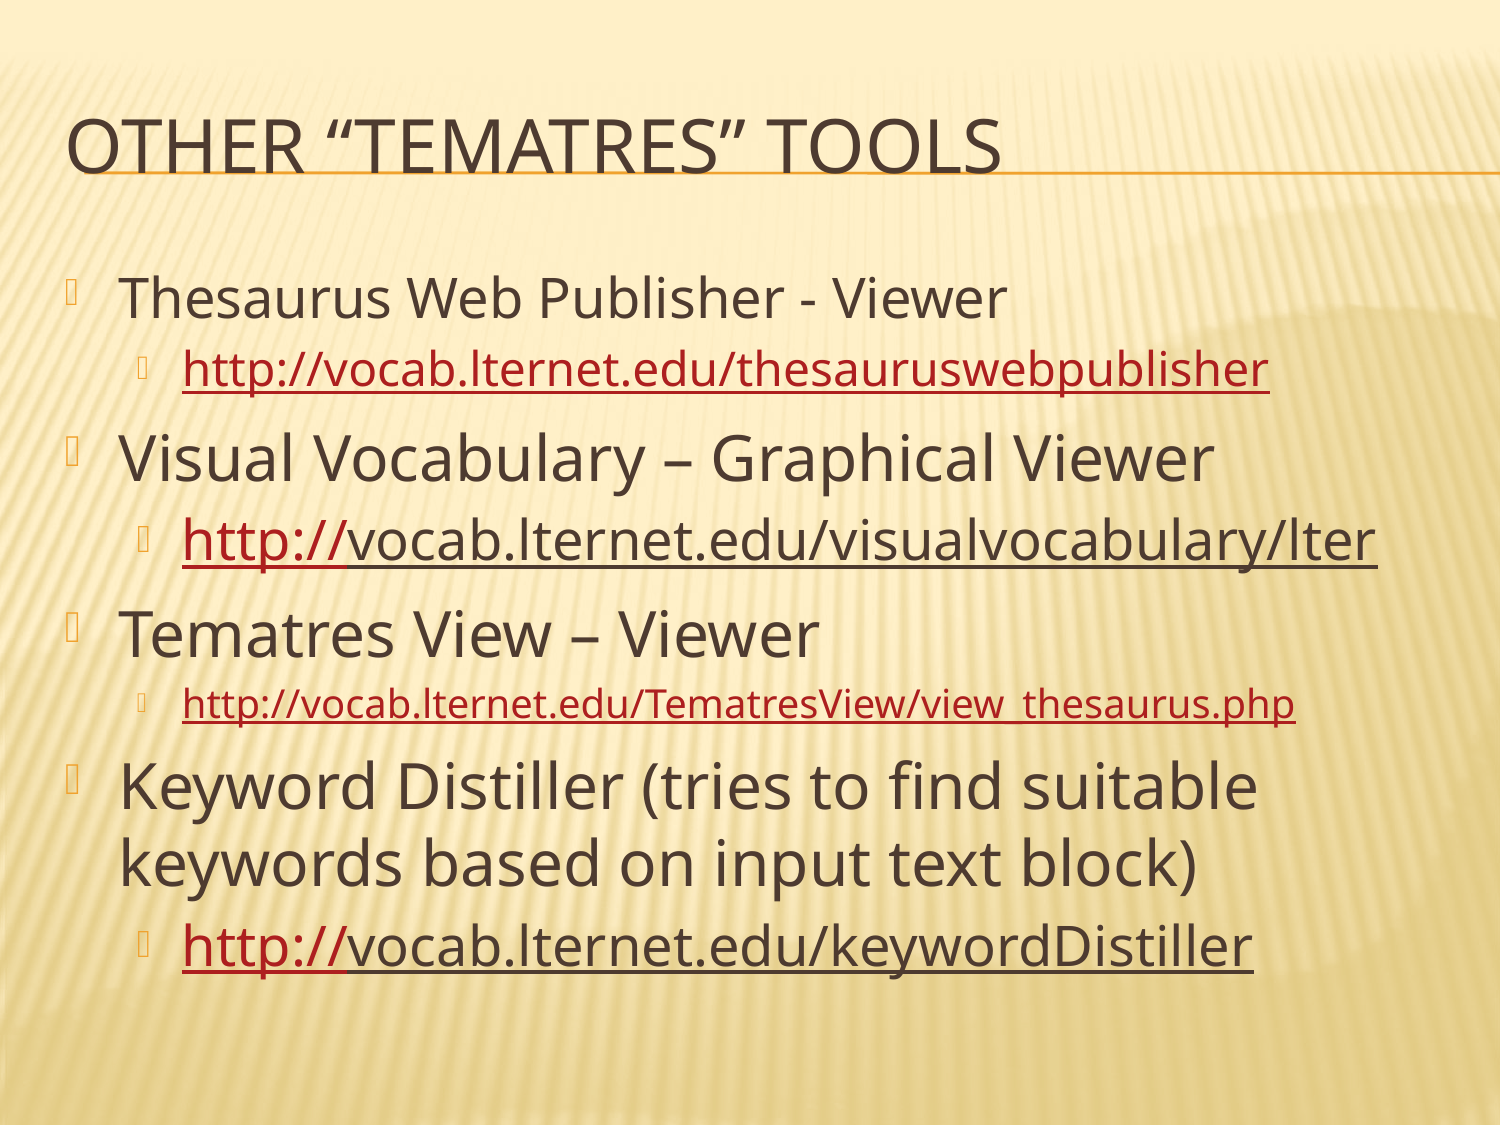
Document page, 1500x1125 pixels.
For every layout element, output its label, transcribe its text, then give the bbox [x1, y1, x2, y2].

list Thesaurus Web Publisher - Viewer http://vocab.lternet.edu/thesauruswebpublisher Visual Vocabulary – Graphical Viewer http://vocab.lternet.edu/visualvocabulary/lter Tematres View – Viewer http://vocab.lternet.edu/TematresView/view_thesaurus.php Keyword Distiller (tries to find suitable keywords based on input text block) http://vocab.lternet.edu/keywordDistiller [50, 254, 1475, 998]
title Other “Tematres” tools [50, 75, 1475, 213]
